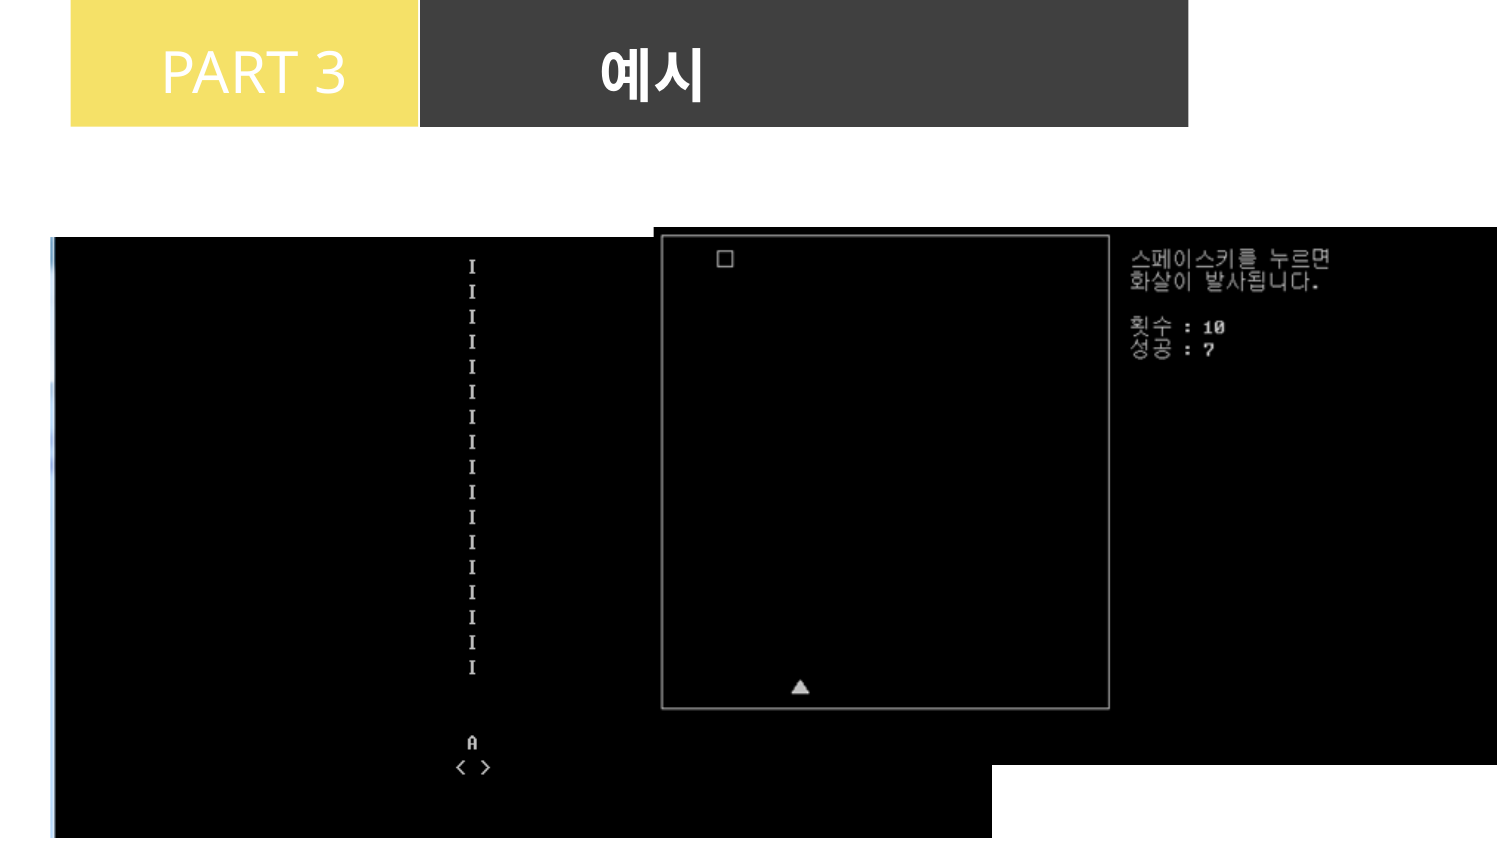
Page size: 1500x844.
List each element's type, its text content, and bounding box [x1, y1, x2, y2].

picture [50, 227, 1497, 838]
text_box [420, 0, 1189, 128]
text_box 예시 [585, 10, 722, 117]
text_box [69, 0, 439, 127]
